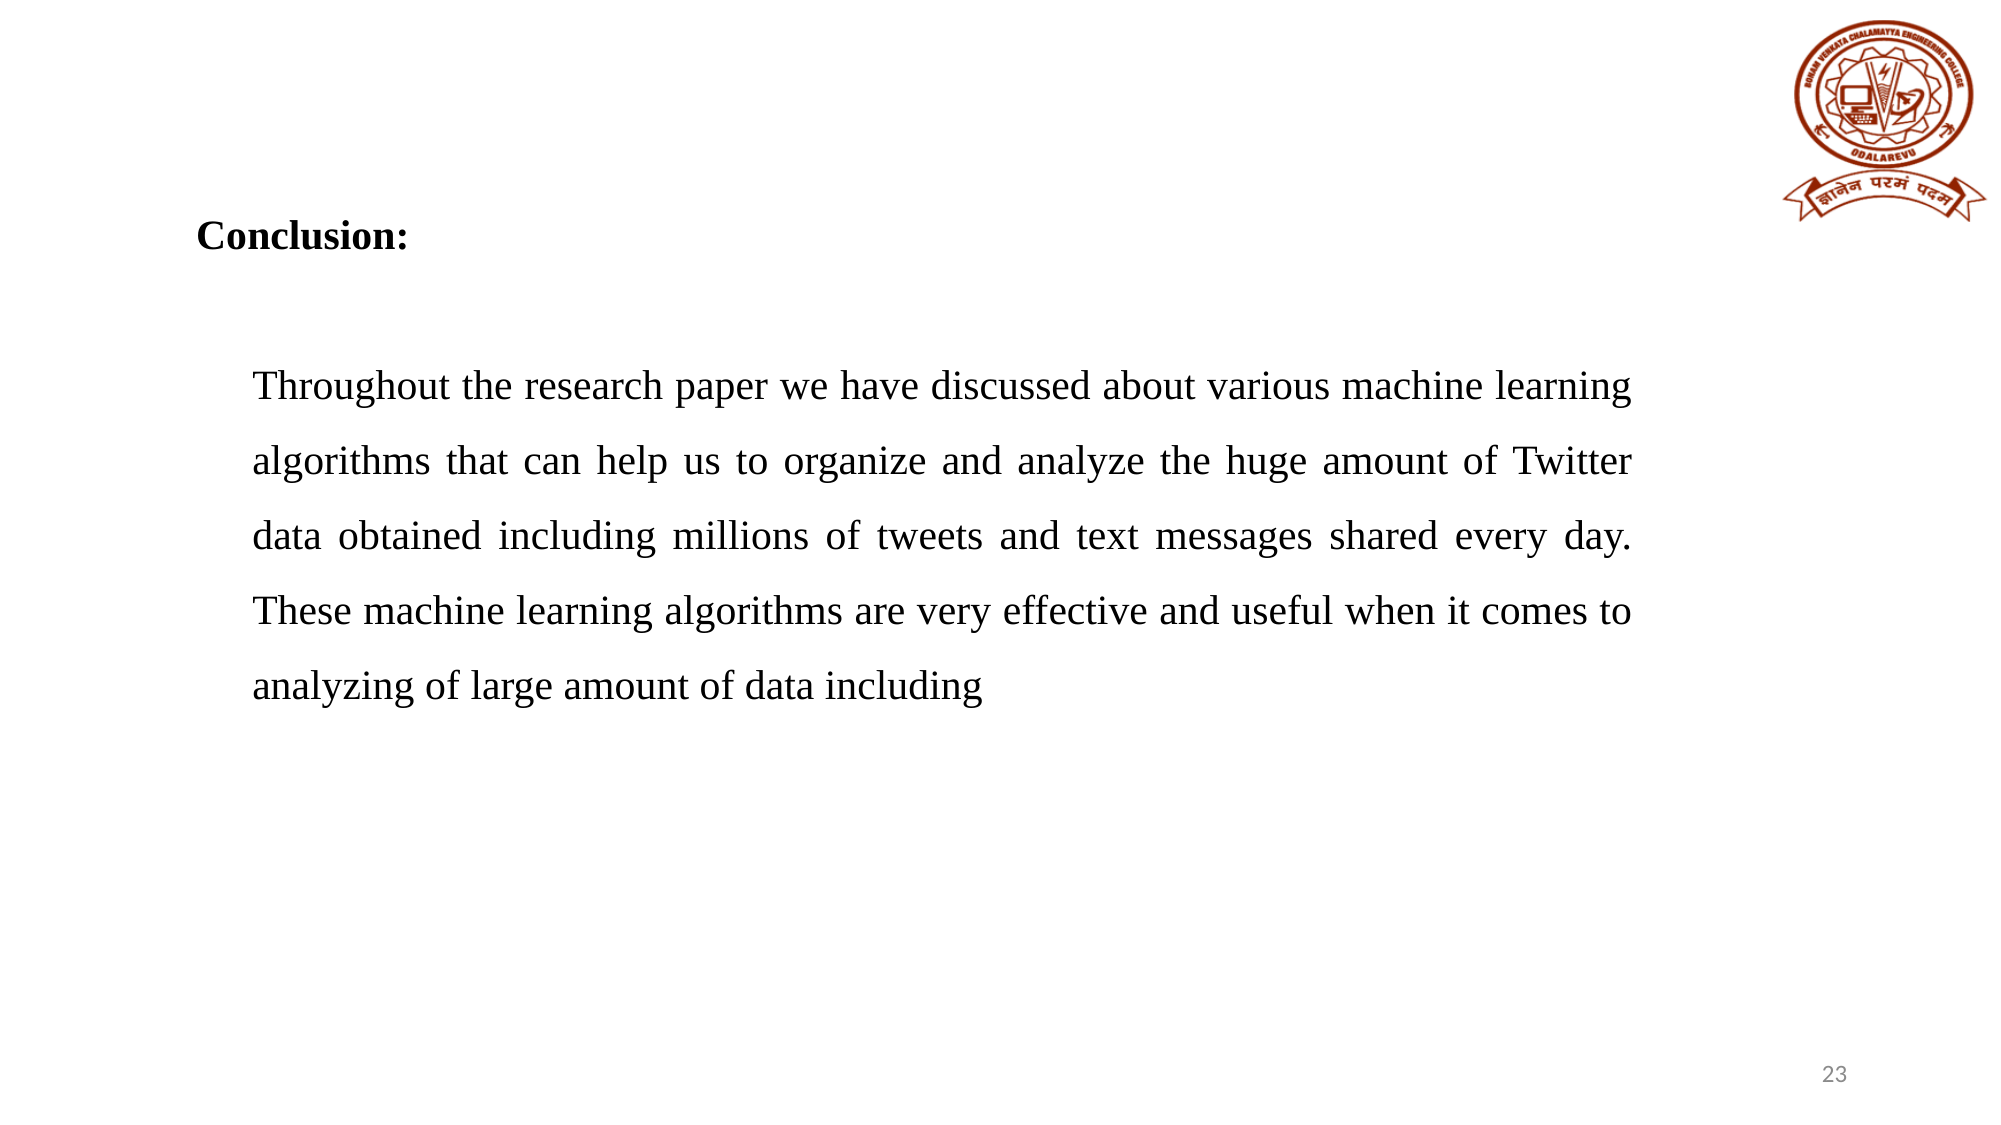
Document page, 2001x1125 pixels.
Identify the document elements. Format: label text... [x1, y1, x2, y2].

slide_number 23 [1412, 1042, 1863, 1103]
picture [1770, 16, 2000, 226]
list Conclusion: Throughout the research paper we have discussed about various machine learning algorithms that can help us to organize and analyze the huge amount of Twitter data obtained including millions of tweets and text messages shared every day. These machine learning algorithms are very effective and useful when it comes to analyzing of large amount of data including [181, 174, 1649, 1025]
